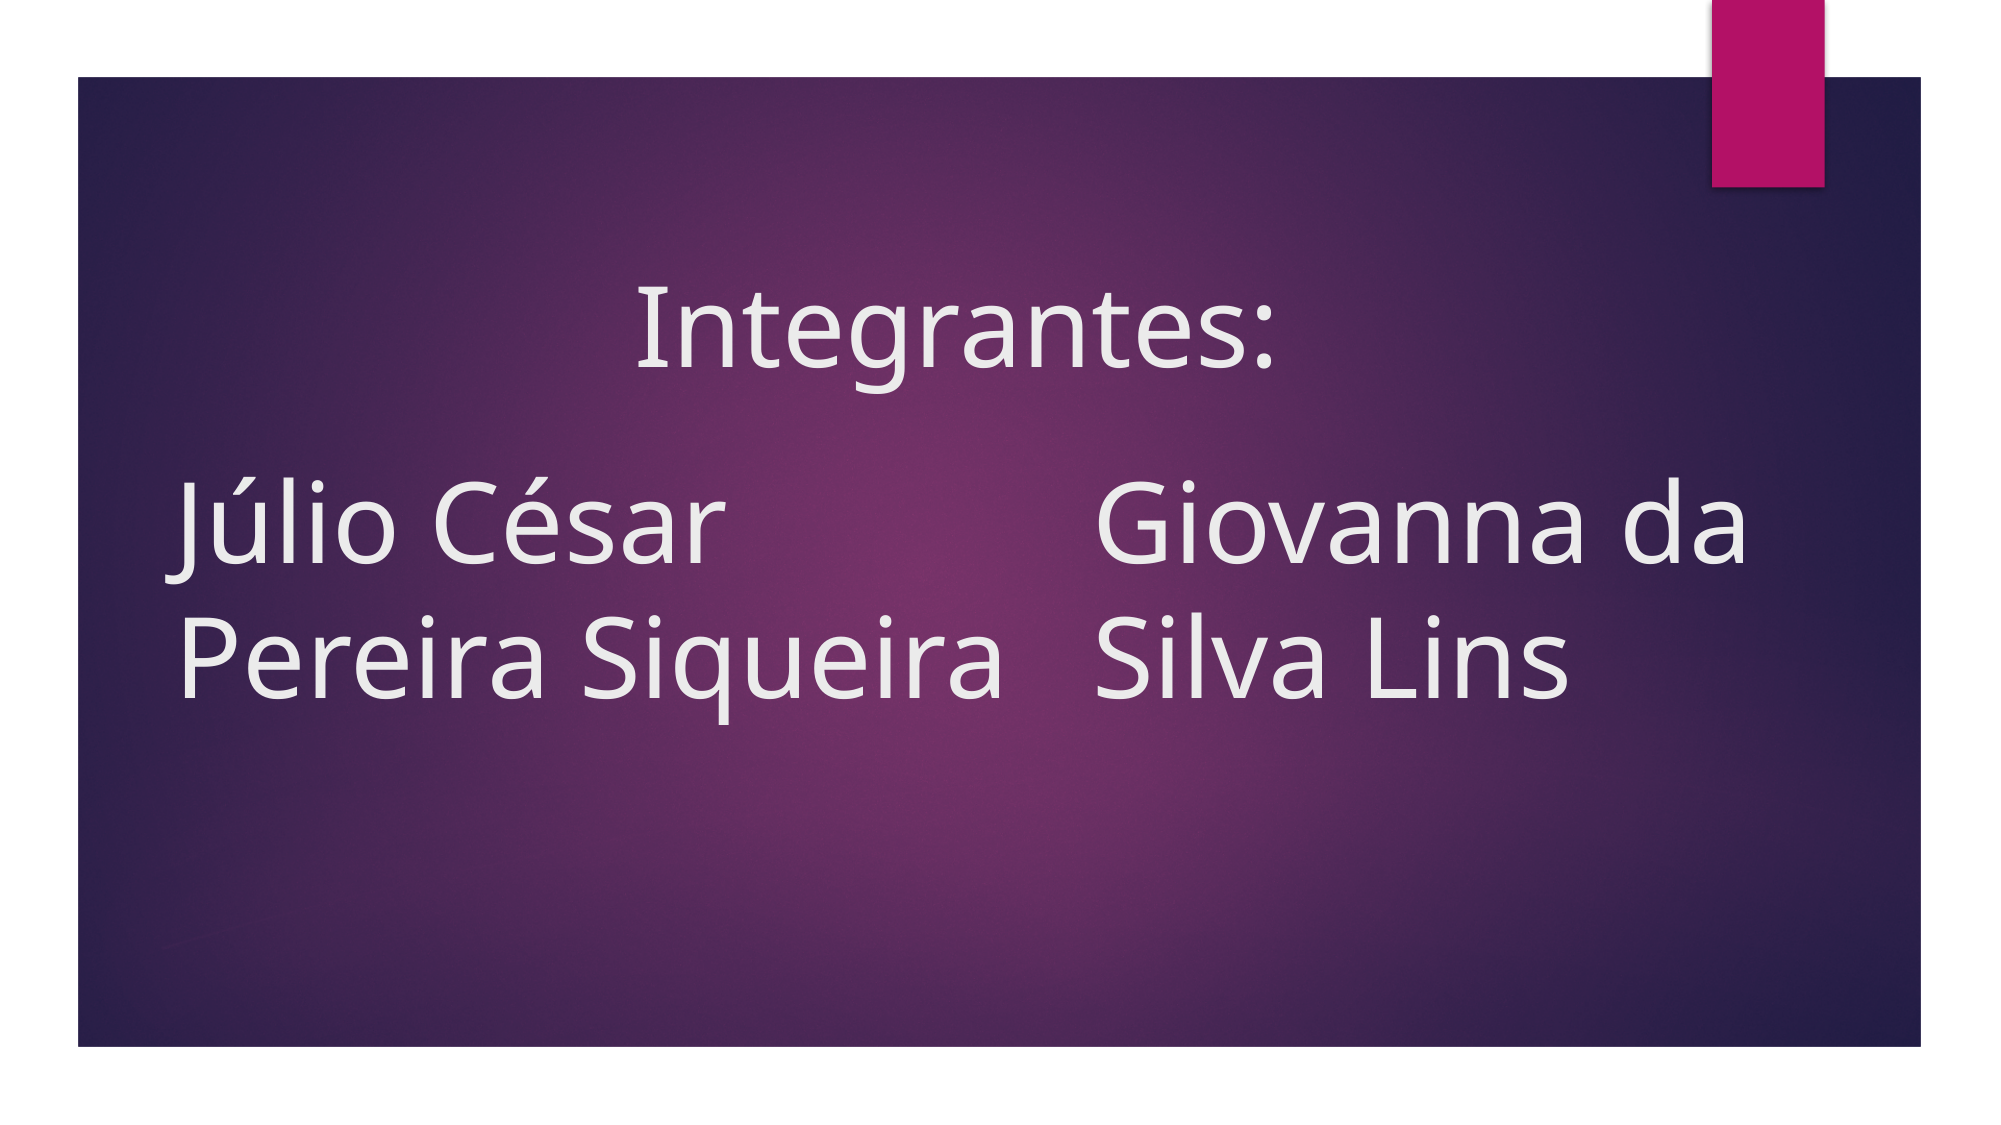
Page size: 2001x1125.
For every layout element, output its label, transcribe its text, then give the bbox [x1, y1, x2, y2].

title Júlio César Pereira Siqueira [159, 397, 1076, 729]
text_box Giovanna da Silva Lins [1076, 397, 1887, 729]
text_box Integrantes: [619, 231, 1303, 398]
